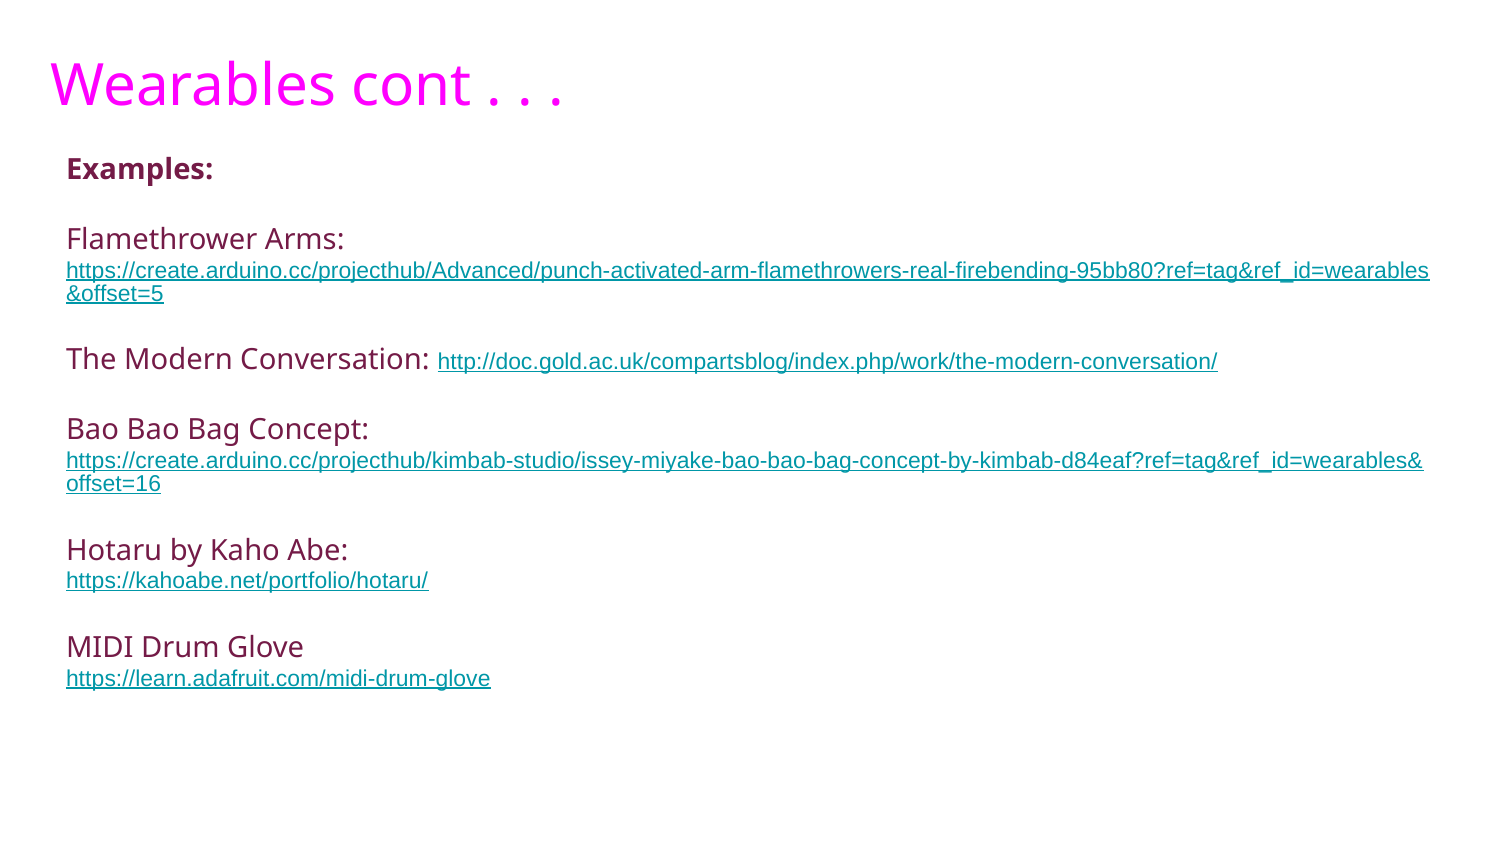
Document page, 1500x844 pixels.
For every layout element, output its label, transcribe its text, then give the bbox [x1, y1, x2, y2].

text_box Wearables cont . . . [35, 32, 1328, 153]
subtitle Examples: Flamethrower Arms: https://create.arduino.cc/projecthub/Advanced/punch-activated-arm-flamethrowers-real-firebending-95bb80?ref=tag&ref_id=wearables&offset=5 The Modern Conversation: http://doc.gold.ac.uk/compartsblog/index.php/work/the-modern-conversation/ Bao Bao Bag Concept: https://create.arduino.cc/projecthub/kimbab-studio/issey-miyake-bao-bao-bag-concept-by-kimbab-d84eaf?ref=tag&ref_id=wearables&offset=16 Hotaru by Kaho Abe: https://kahoabe.net/portfolio/hotaru/ MIDI Drum Glove https://learn.adafruit.com/midi-drum-glove [51, 135, 1449, 382]
